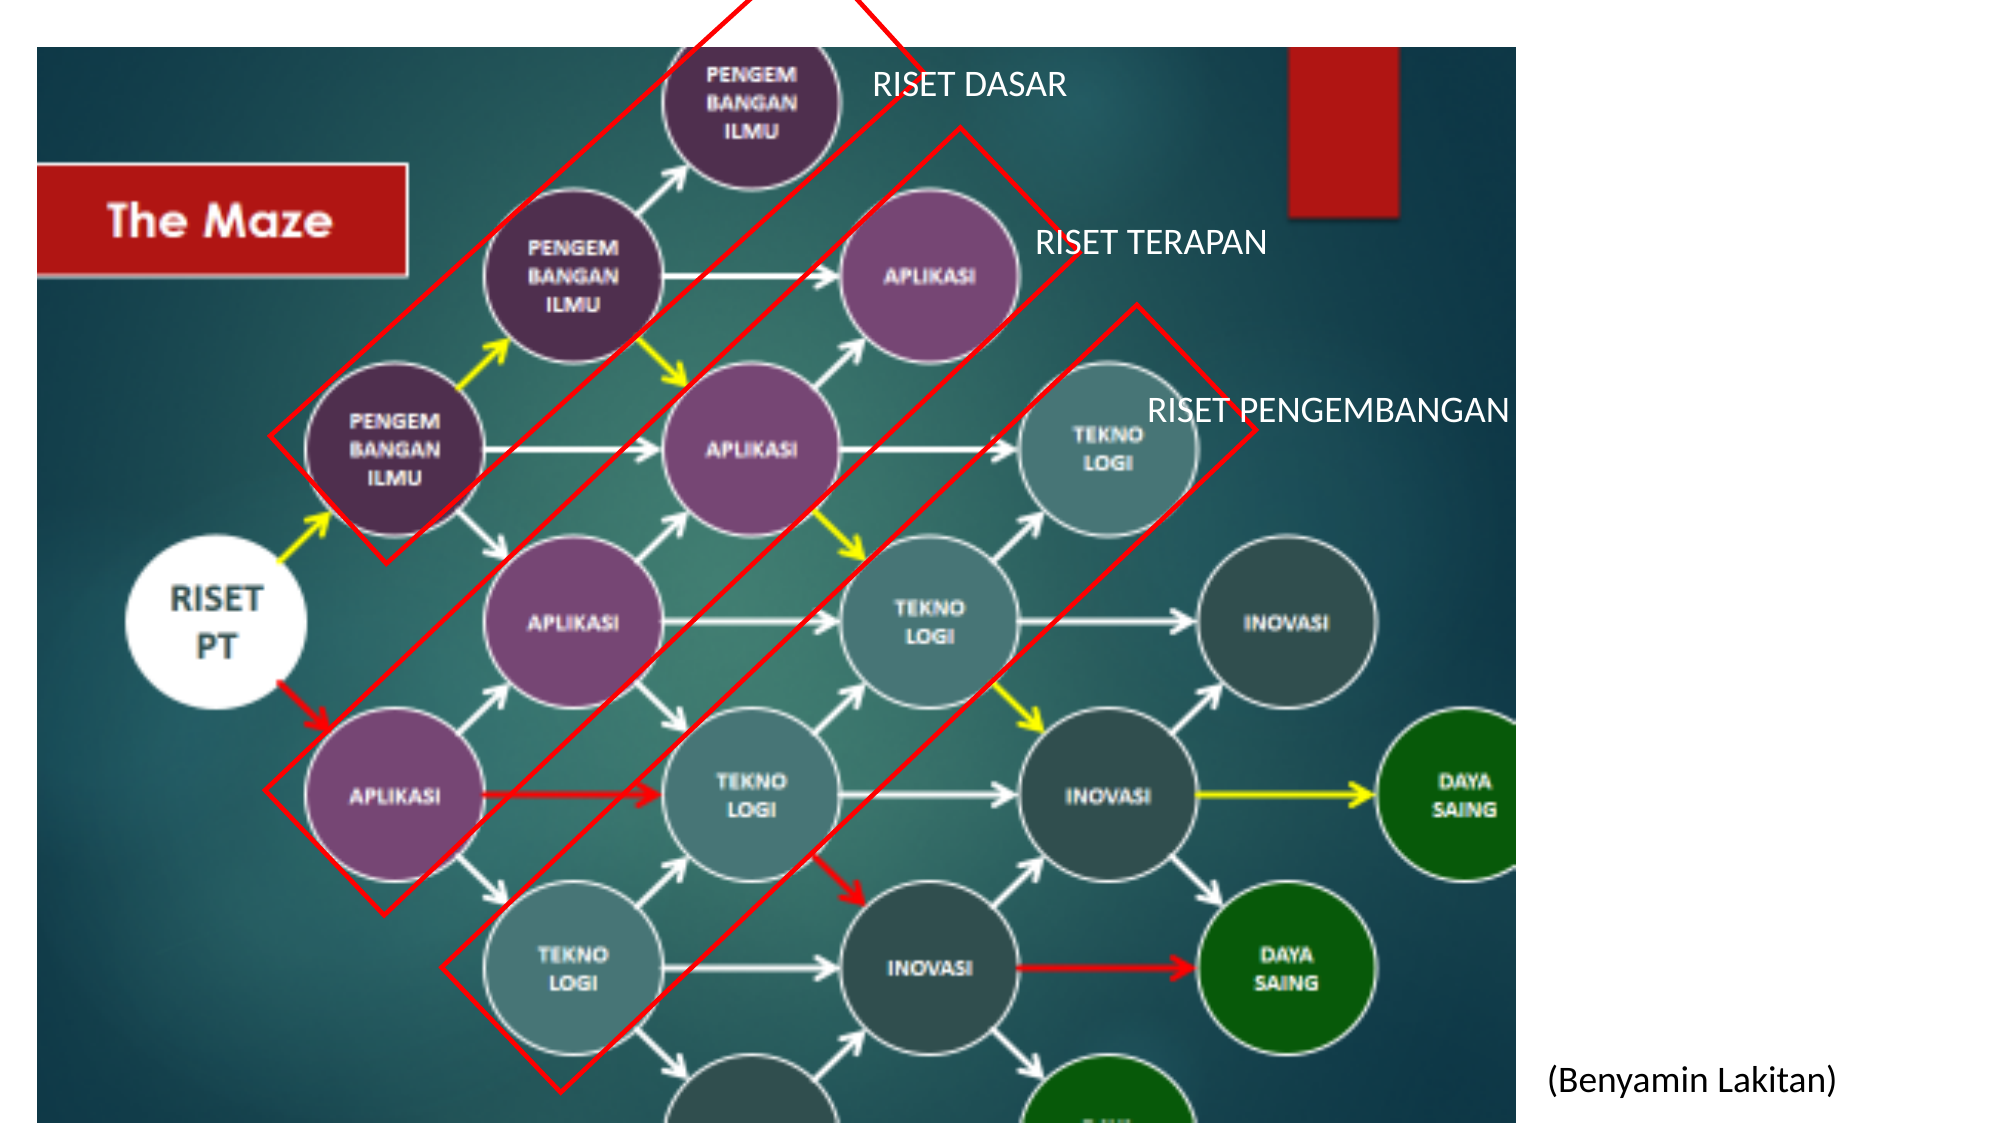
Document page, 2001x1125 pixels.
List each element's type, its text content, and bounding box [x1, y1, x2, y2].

text_box RISET PENGEMBANGAN [1516, 377, 1526, 438]
text_box (Benyamin Lakitan) [1532, 1048, 1853, 1108]
picture [37, 47, 1516, 1123]
text_box [695, 0, 902, 47]
